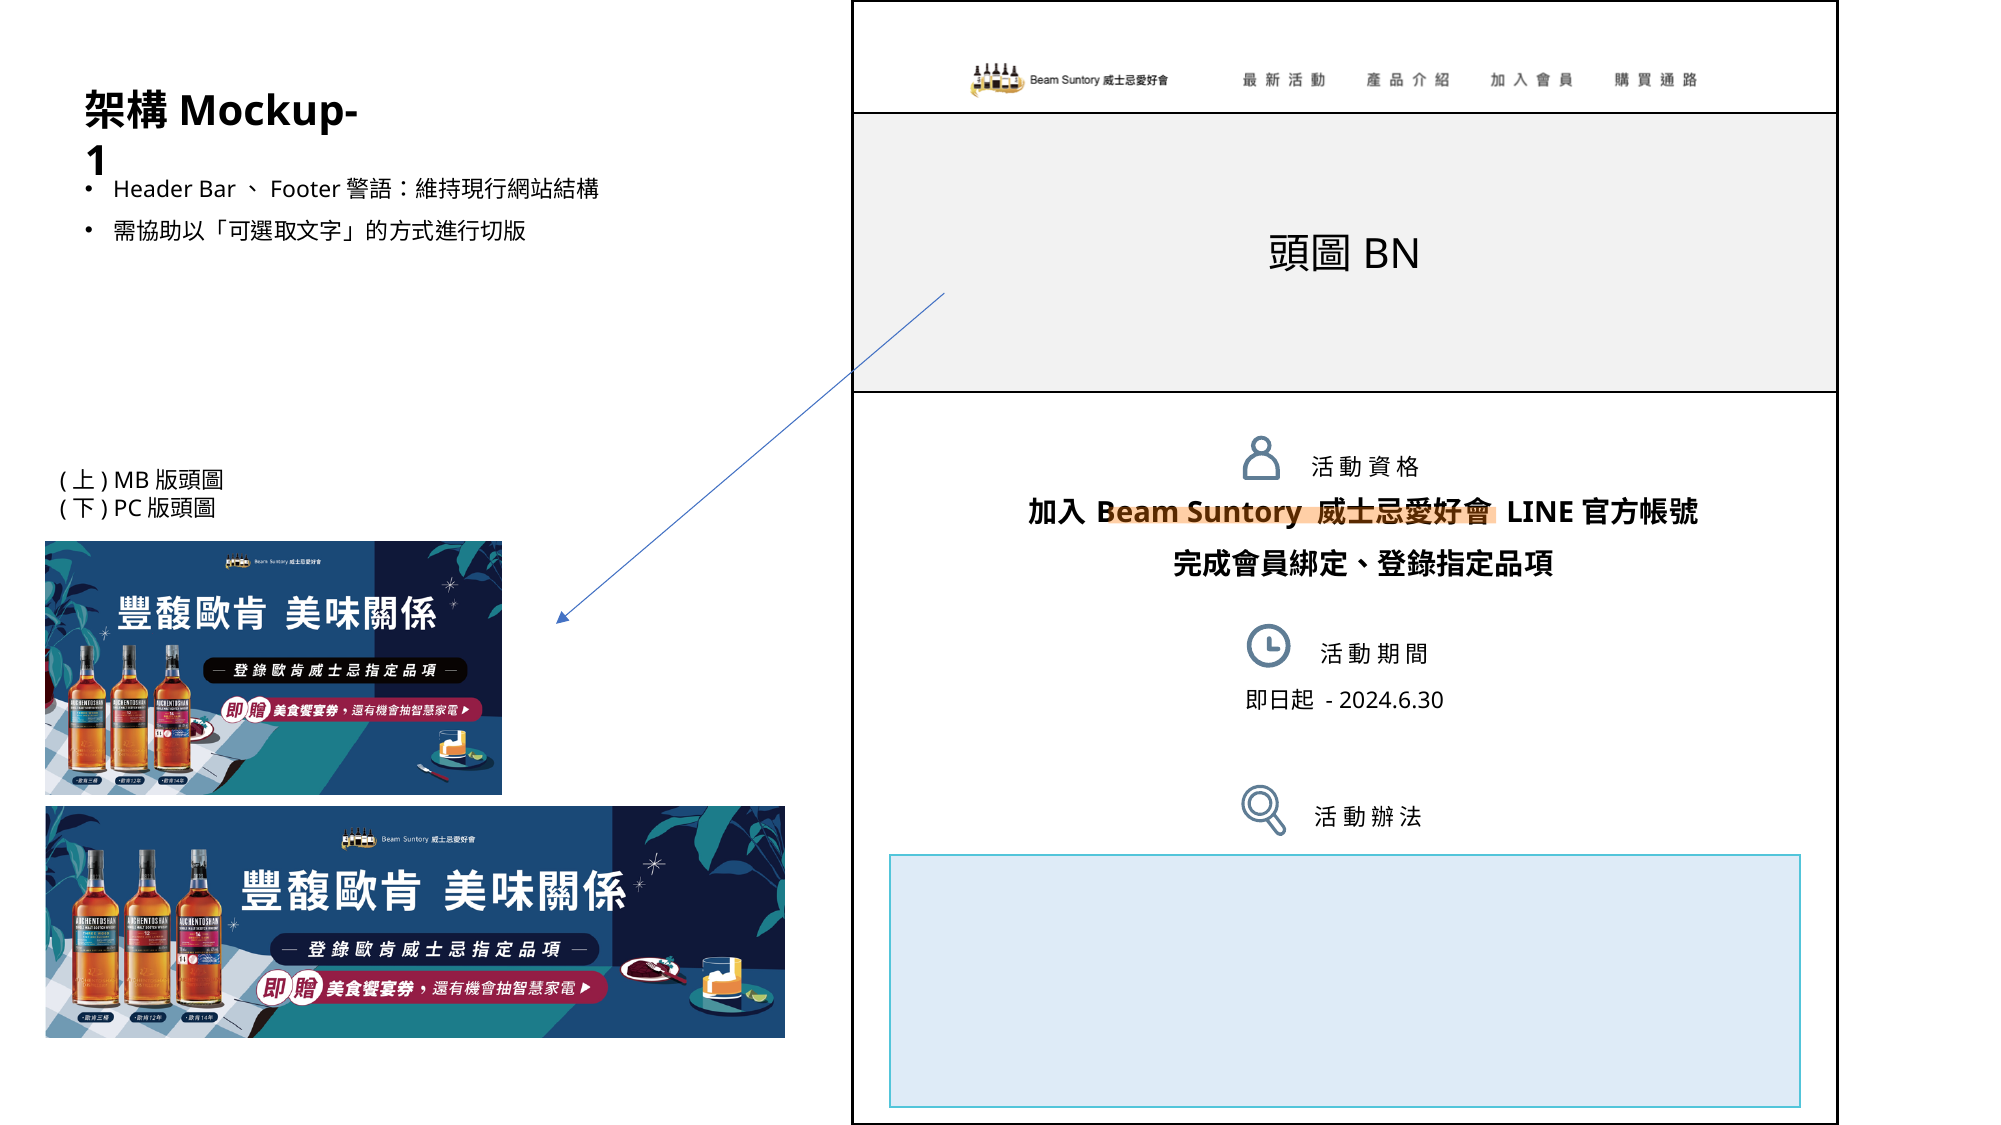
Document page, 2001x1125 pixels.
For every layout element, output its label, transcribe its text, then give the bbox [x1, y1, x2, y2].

text_box Header Bar、Footer警語：維持現行網站結構 需協助以「可選取文字」的方式進行切版 [70, 153, 627, 251]
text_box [948, 51, 1742, 103]
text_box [1178, 618, 1512, 717]
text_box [1242, 431, 1448, 484]
text_box 頭圖BN [852, 112, 1838, 393]
text_box [852, 393, 1838, 1125]
text_box [852, 0, 1838, 112]
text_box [45, 541, 785, 1038]
text_box (上) MB版頭圖 (下) PC版頭圖 [45, 458, 248, 529]
text_box [889, 854, 1801, 1108]
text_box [1239, 781, 1451, 834]
text_box 架構Mockup-1 [70, 76, 397, 192]
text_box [1013, 468, 1714, 584]
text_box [555, 293, 945, 624]
